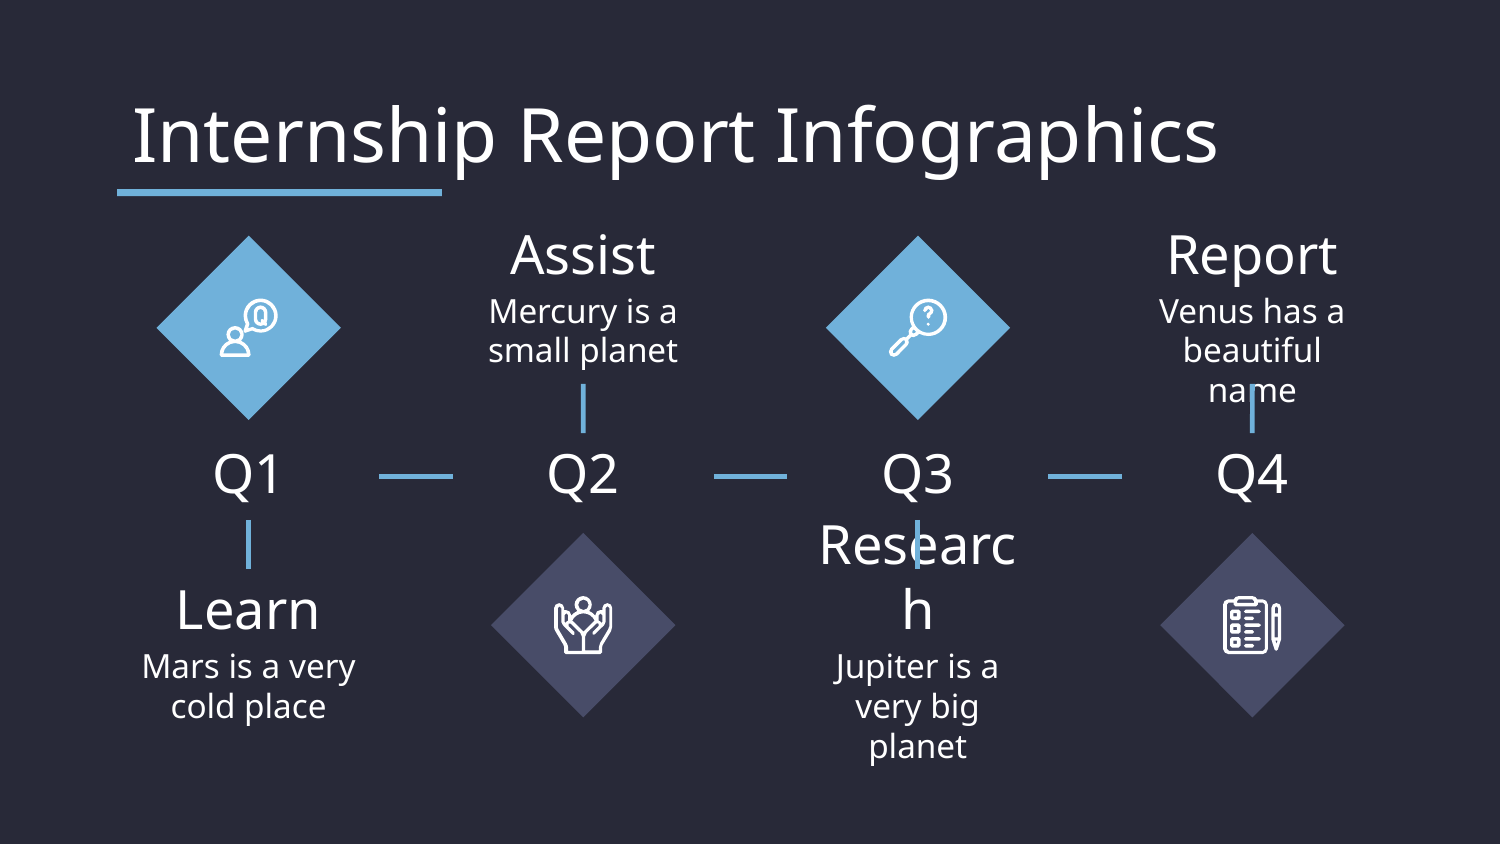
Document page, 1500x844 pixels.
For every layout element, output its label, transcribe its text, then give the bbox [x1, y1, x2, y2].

text_box [156, 235, 341, 421]
title Internship Report Infographics [116, 88, 1383, 177]
text_box [554, 596, 613, 655]
text_box [825, 235, 1011, 421]
text_box [491, 532, 676, 718]
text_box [452, 212, 715, 521]
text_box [786, 432, 1049, 740]
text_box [117, 432, 380, 740]
text_box [1160, 532, 1345, 718]
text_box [219, 298, 279, 358]
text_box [1121, 212, 1384, 521]
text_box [1222, 595, 1282, 655]
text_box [888, 298, 948, 358]
